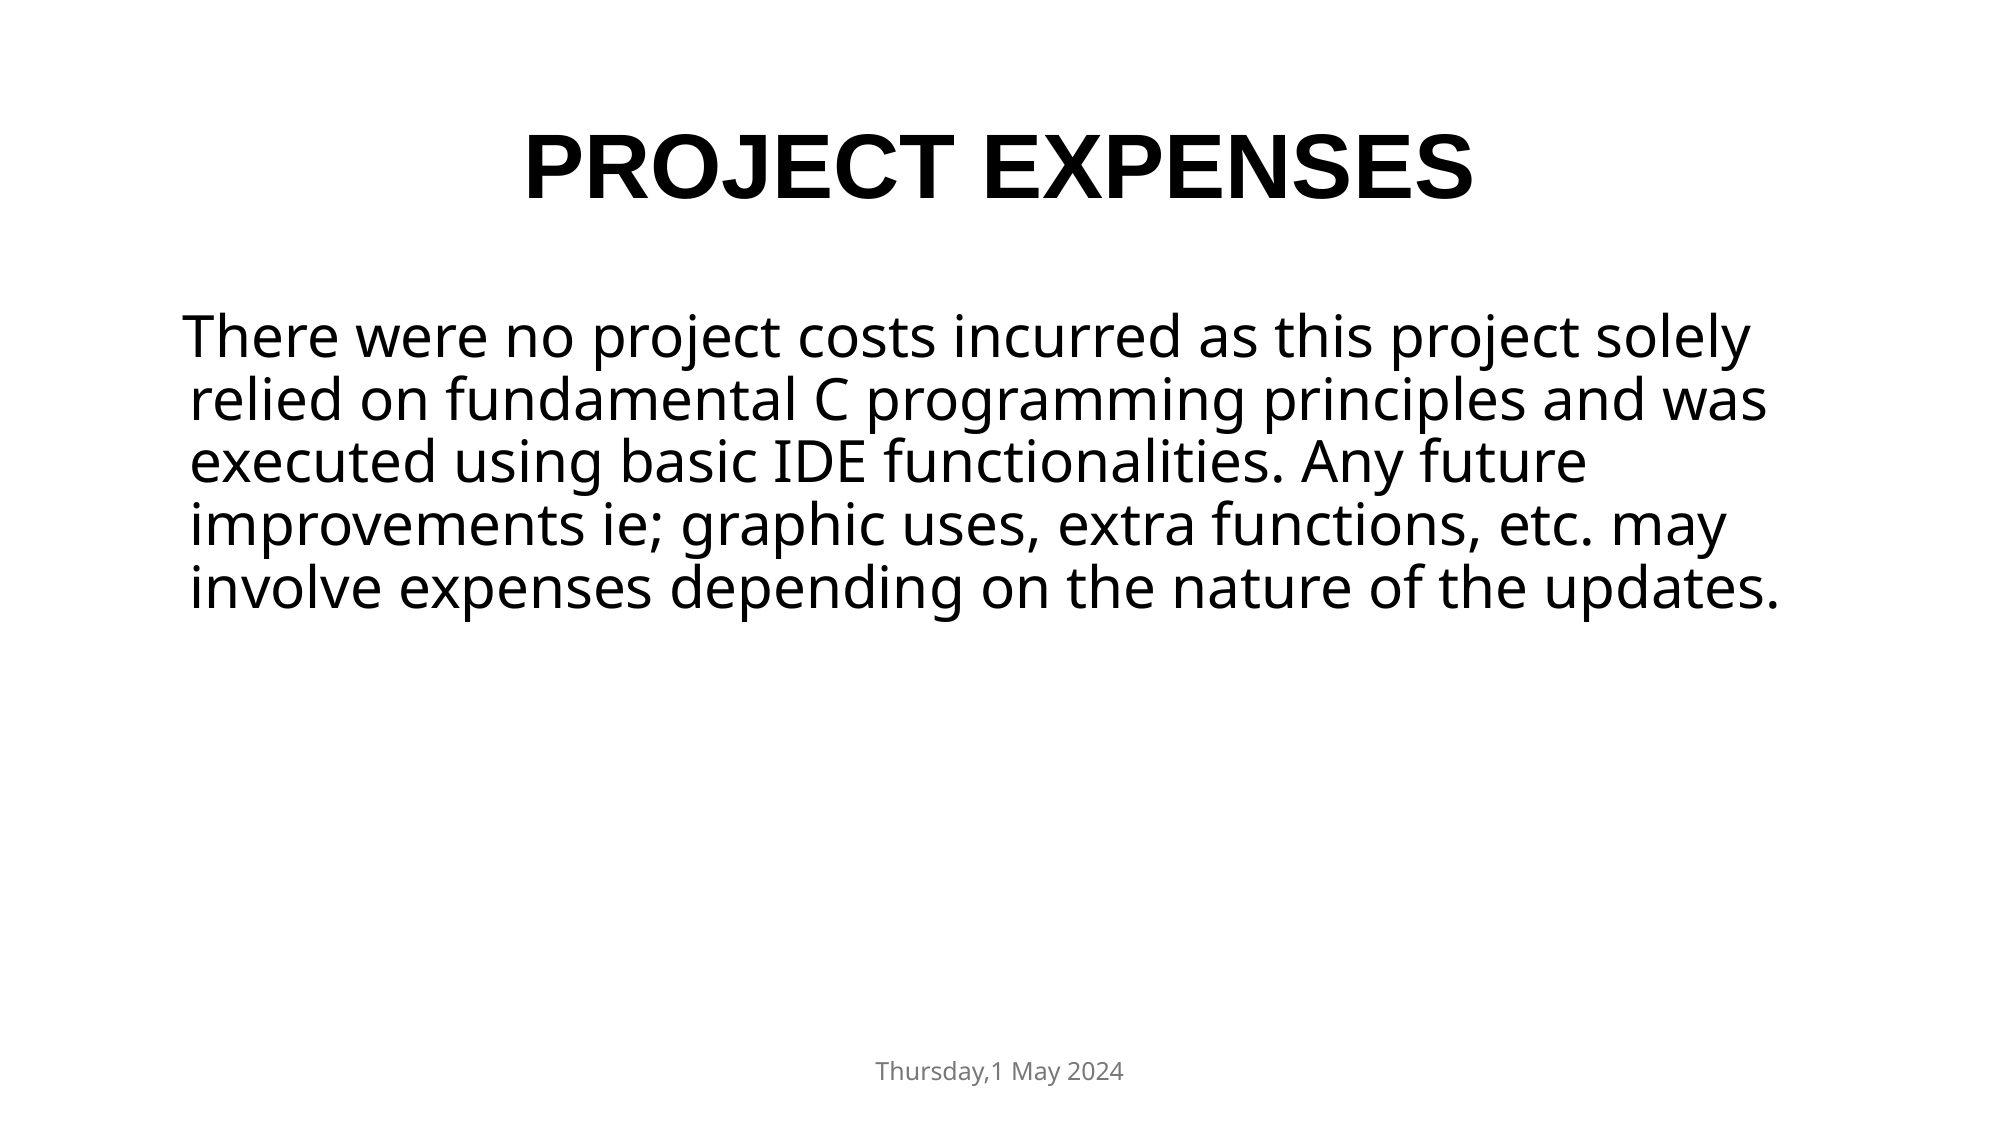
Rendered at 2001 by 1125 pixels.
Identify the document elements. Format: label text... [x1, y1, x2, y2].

footer Thursday,1 May 2024 [662, 1042, 1338, 1103]
title PROJECT EXPENSES [137, 59, 1863, 278]
list There were no project costs incurred as this project solely relied on fundamental C programming principles and was executed using basic IDE functionalities. Any future improvements ie; graphic uses, extra functions, etc. may involve expenses depending on the nature of the updates. [137, 299, 1863, 1014]
